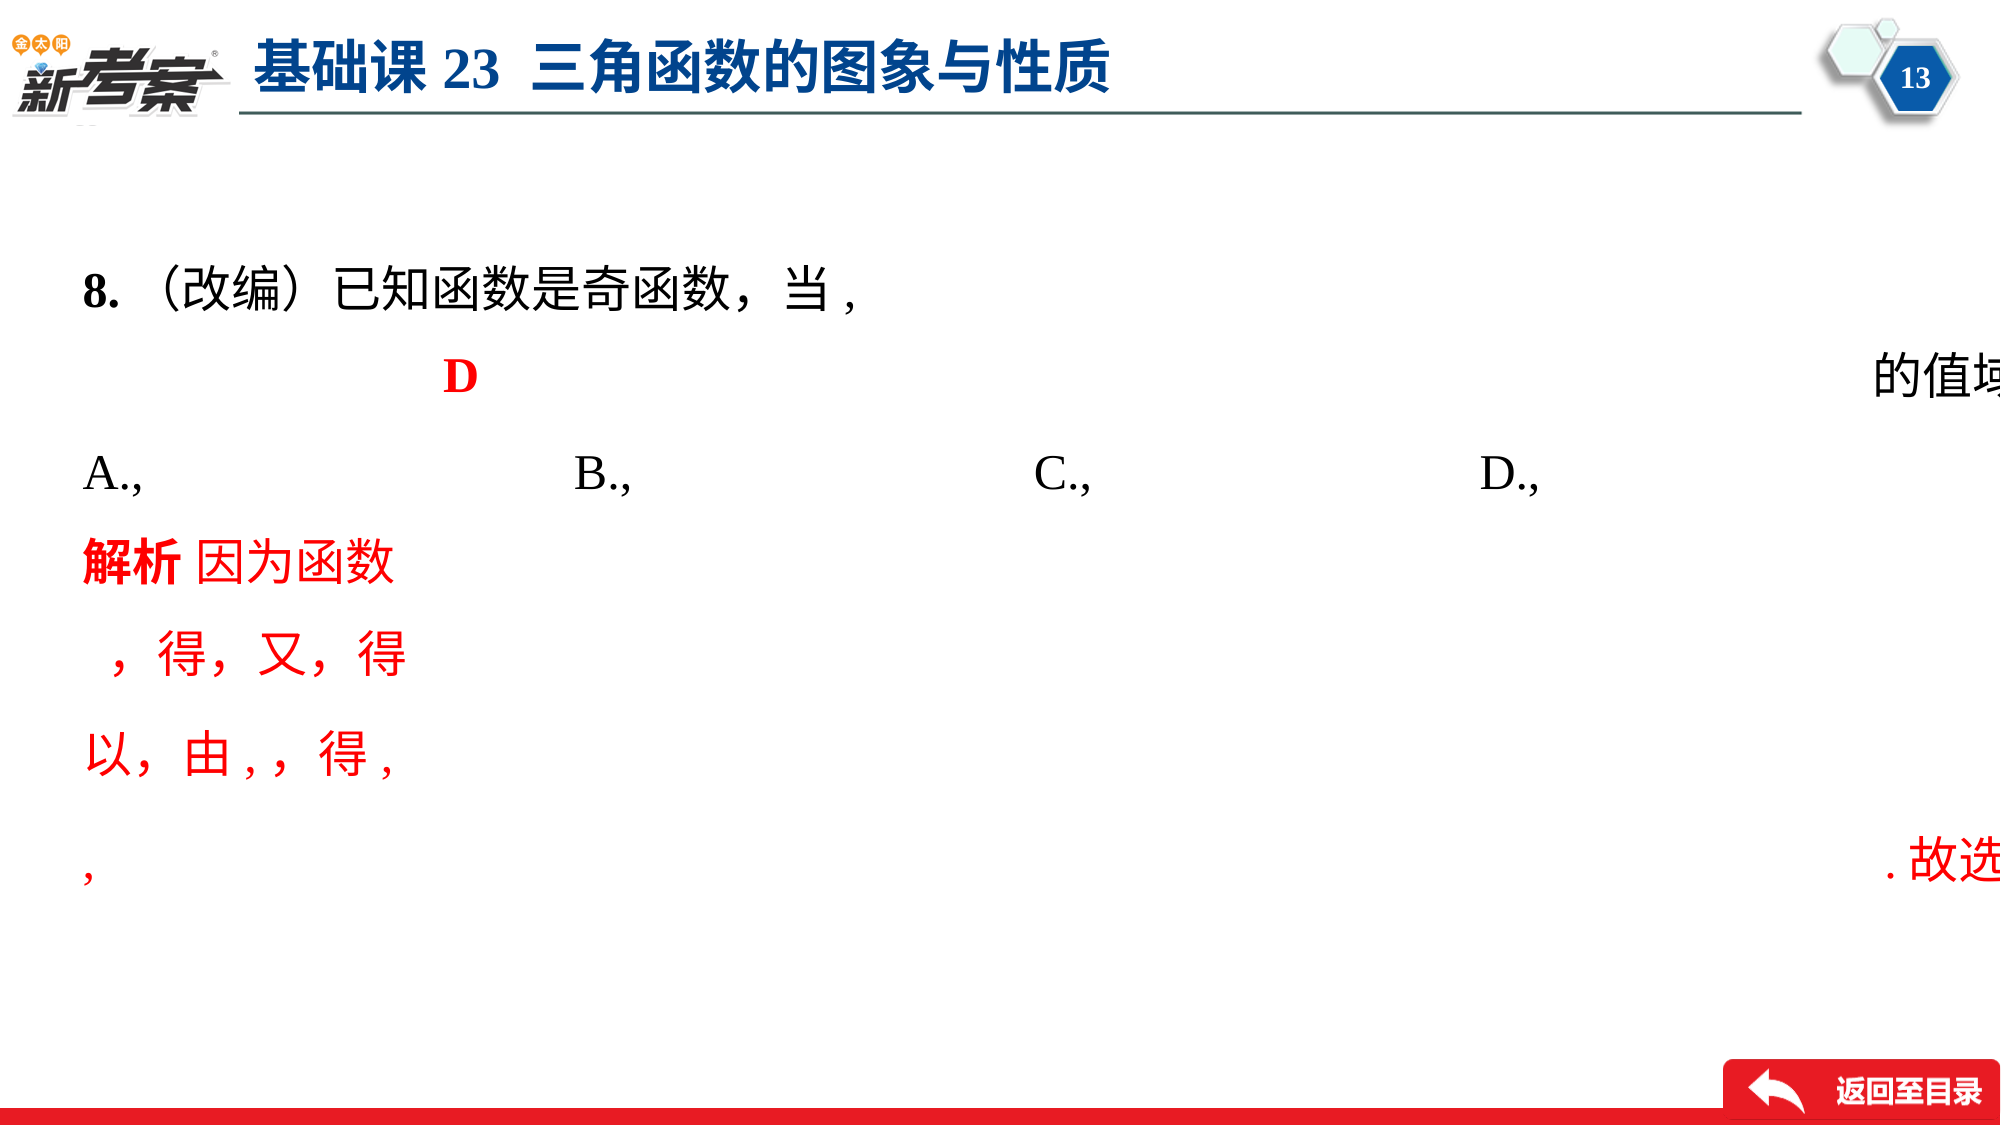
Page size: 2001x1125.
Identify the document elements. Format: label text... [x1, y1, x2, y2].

picture [1996, 857, 2000, 870]
text_box D [424, 315, 498, 394]
picture [0, 0, 2001, 1125]
picture [1992, 846, 2000, 853]
picture [1993, 371, 1999, 379]
